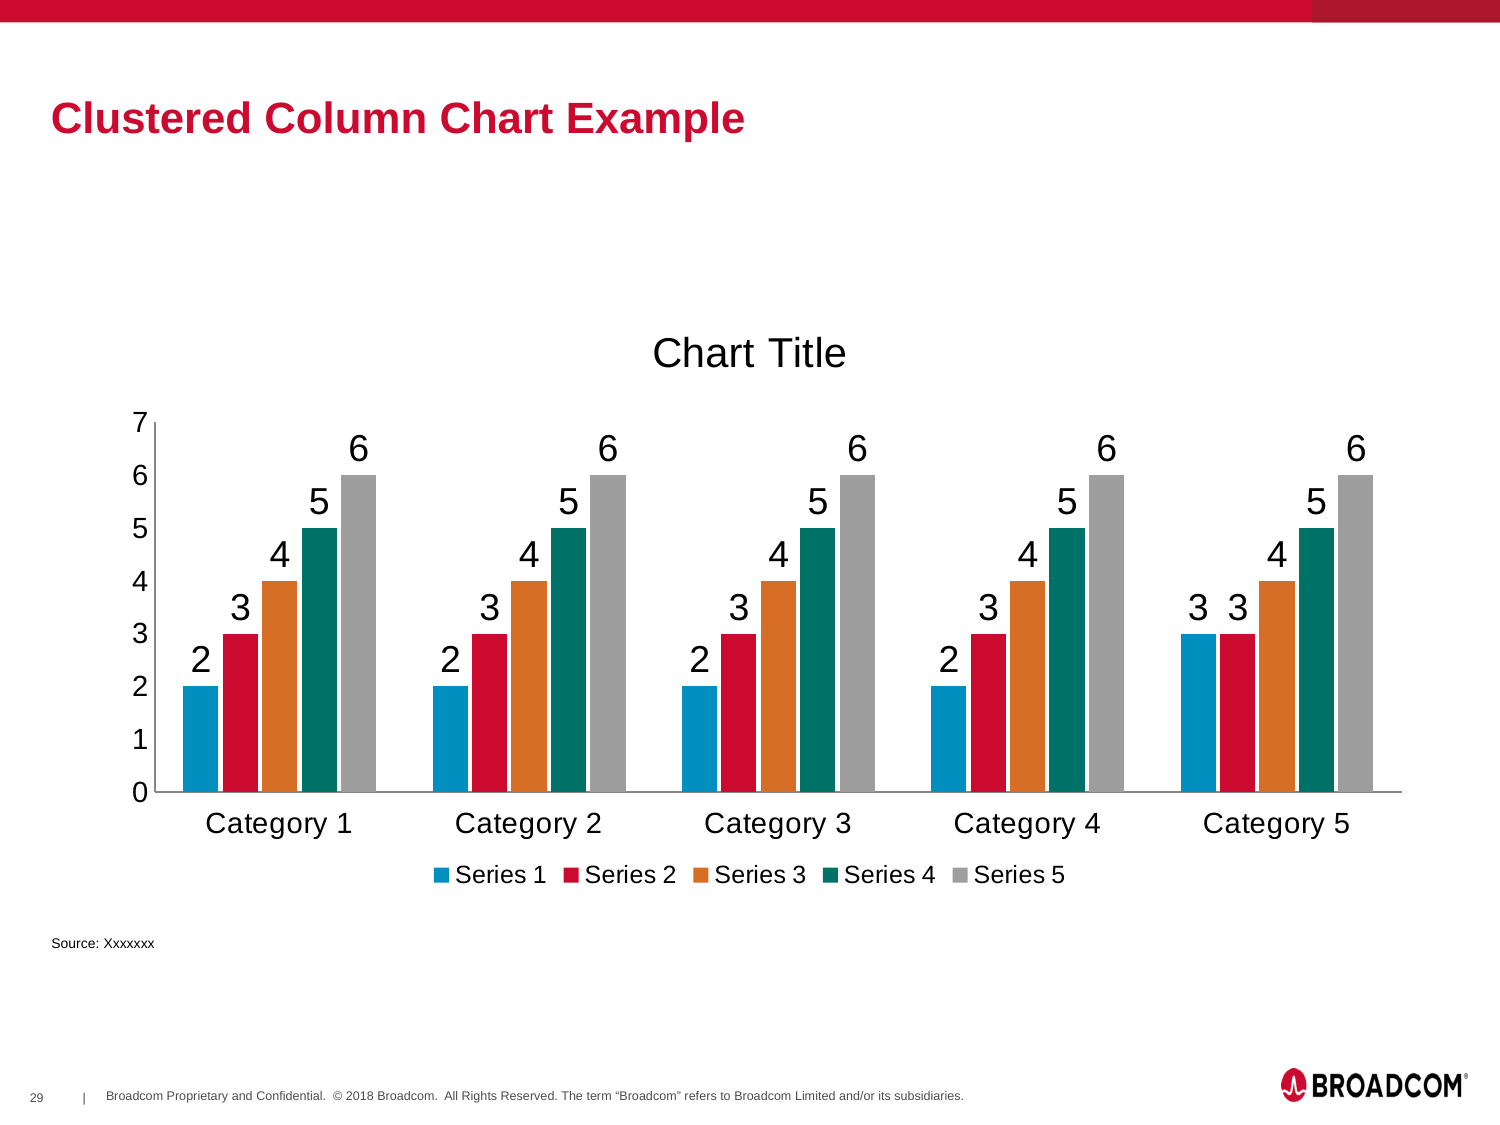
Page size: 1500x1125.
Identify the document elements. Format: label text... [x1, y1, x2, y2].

text_box Source: Xxxxxxx [51, 933, 156, 951]
title Clustered Column Chart Example [50, 97, 1450, 143]
chart [74, 297, 1426, 895]
picture [1281, 1068, 1468, 1102]
